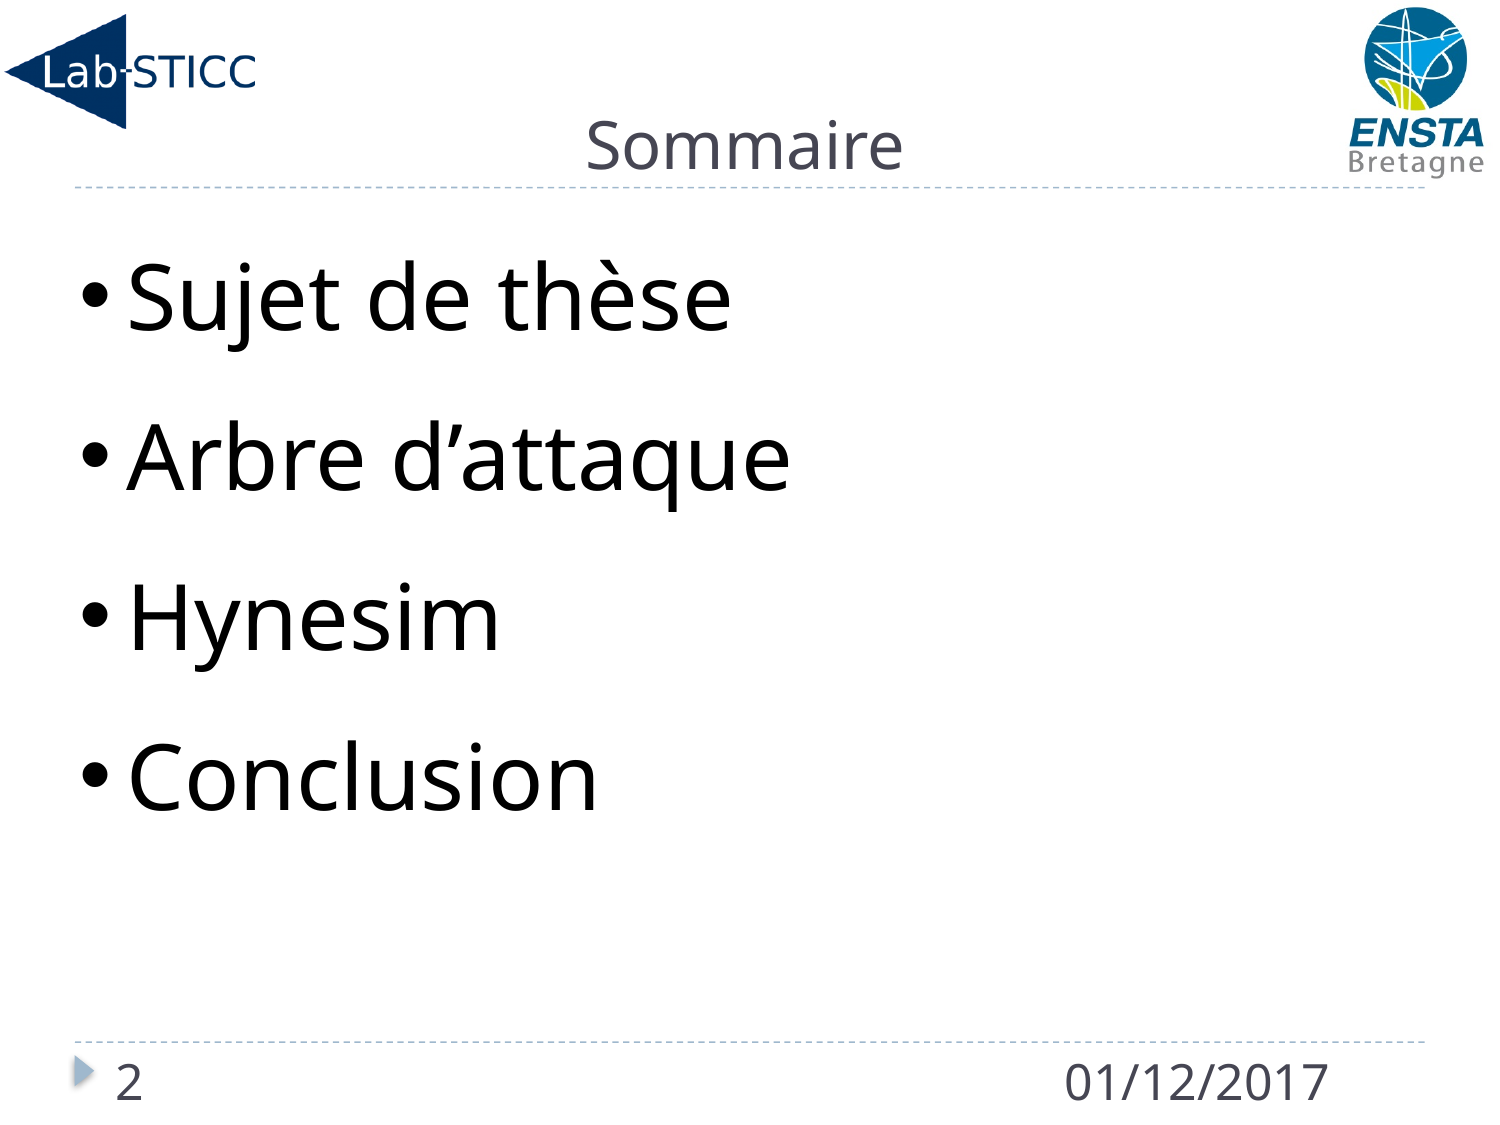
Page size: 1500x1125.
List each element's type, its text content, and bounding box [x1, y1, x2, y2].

picture [1339, 0, 1493, 185]
title Sommaire [70, 27, 1333, 190]
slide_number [1050, 1042, 1426, 1103]
text_box Sujet de thèse Arbre d’attaque Hynesim Conclusion [64, 231, 1459, 837]
slide_number 2 [100, 1042, 426, 1103]
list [4, 13, 255, 129]
